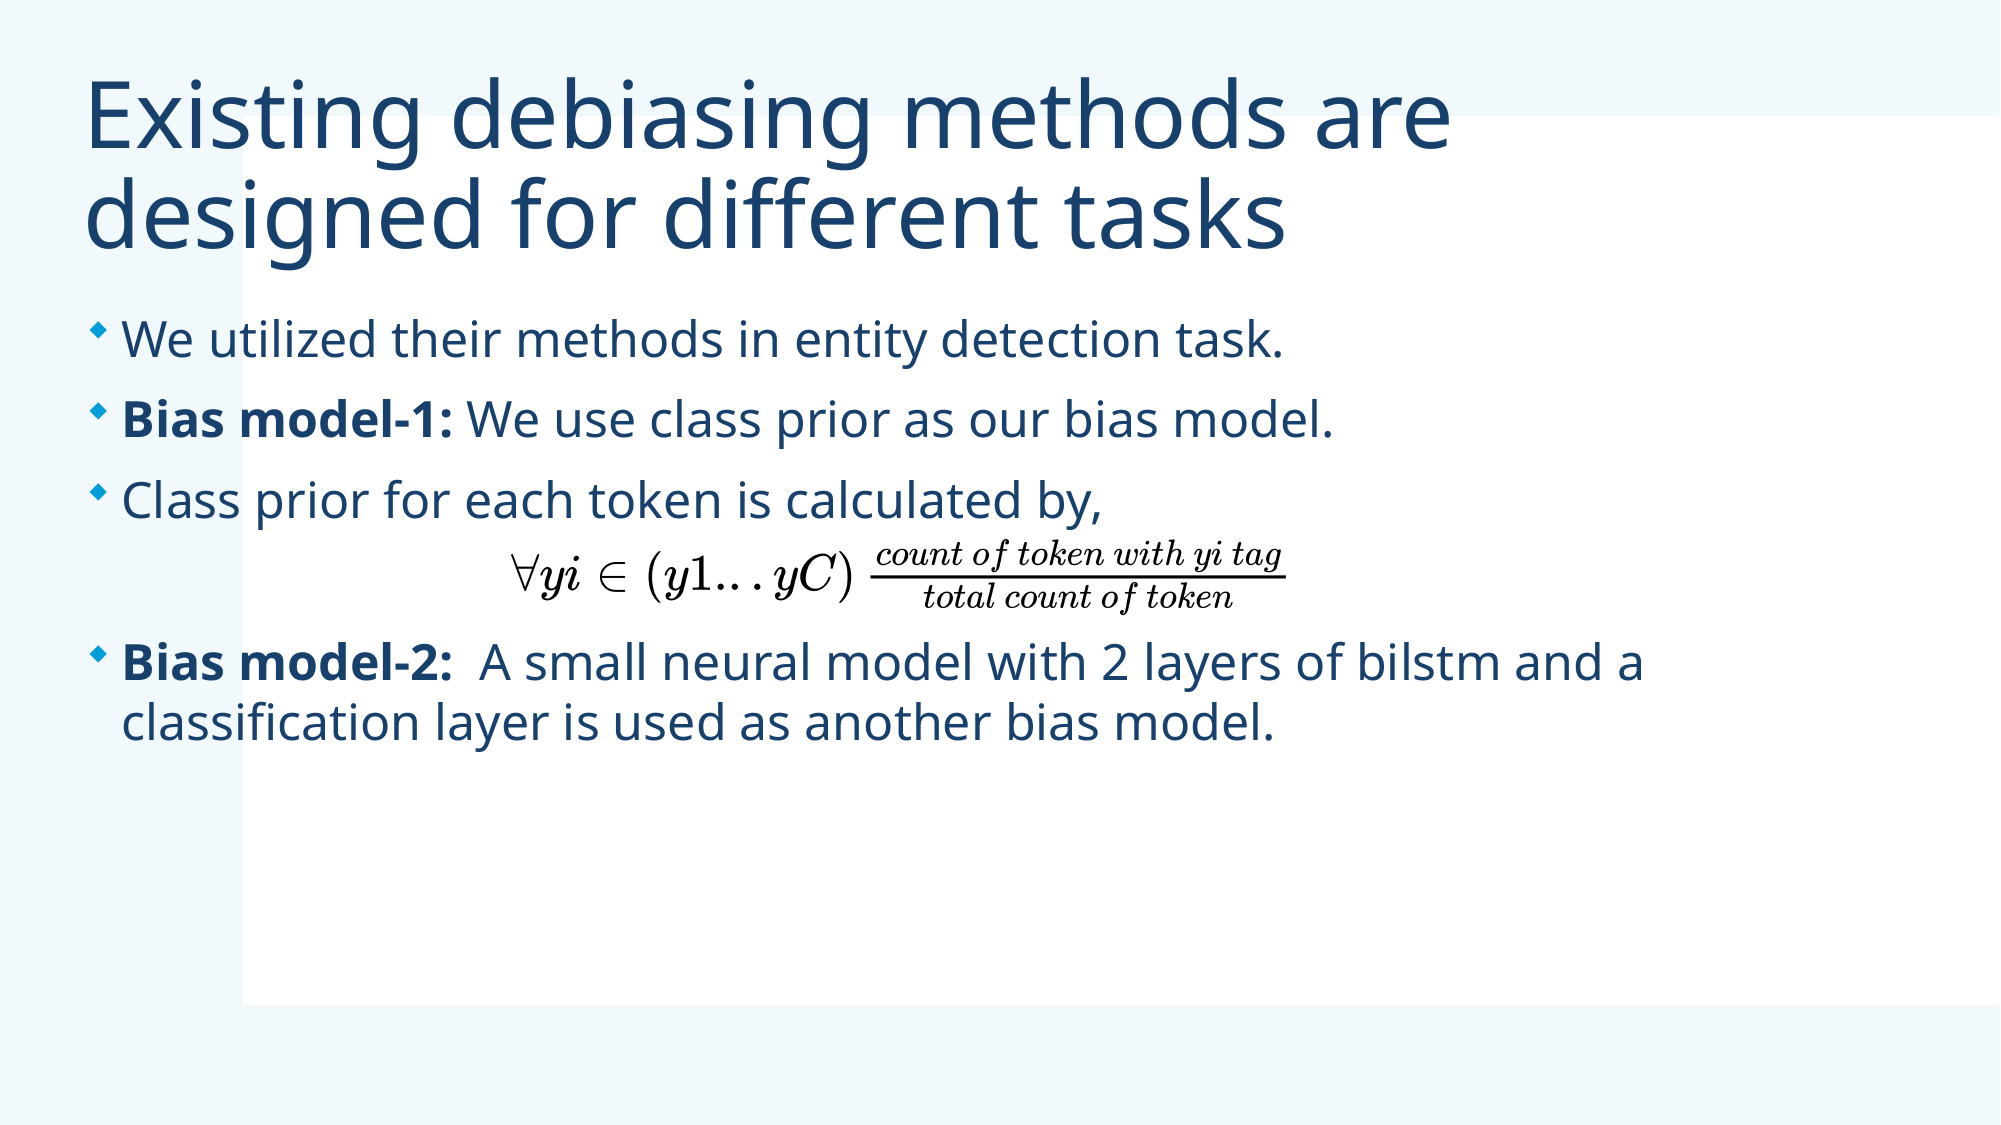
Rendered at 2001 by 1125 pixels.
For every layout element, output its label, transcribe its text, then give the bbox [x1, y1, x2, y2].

picture [511, 539, 1292, 616]
title Existing debiasing methods are designed for different tasks [68, 59, 1799, 278]
list We utilized their methods in entity detection task. Bias model-1: We use class prior as our bias model. Class prior for each token is calculated by, Bias model-2: A small neural model with 2 layers of bilstm and a classification layer is used as another bias model. [68, 299, 1799, 990]
